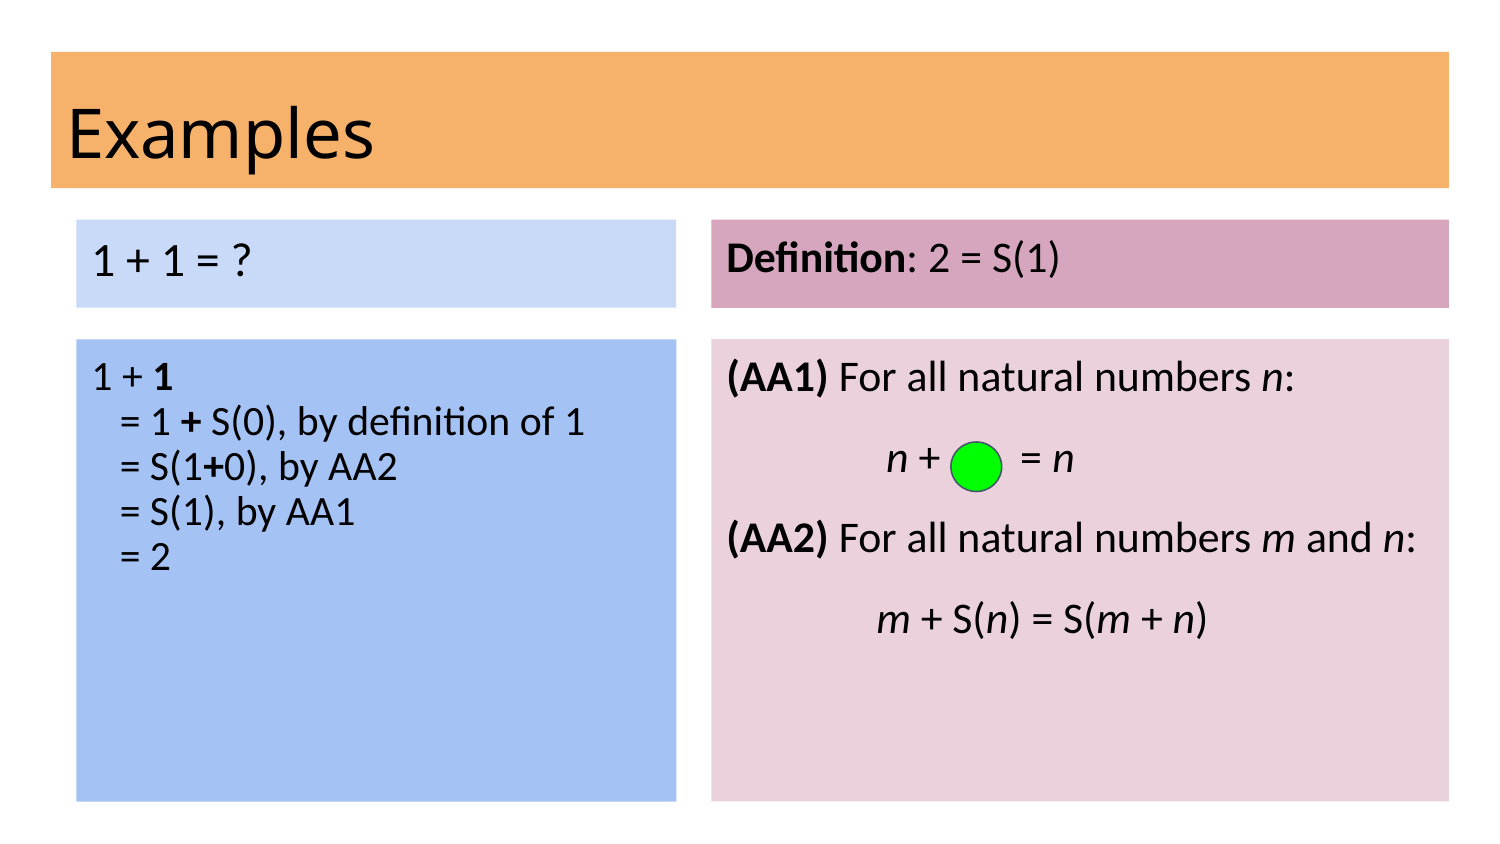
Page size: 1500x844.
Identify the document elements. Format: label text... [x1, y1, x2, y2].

text_box [950, 441, 1002, 492]
list 1 + 1 = ? [76, 219, 677, 308]
list 1 + 1 = 1 + S(0), by definition of 1 = S(1+0), by AA2 = S(1), by AA1 = 2 [76, 339, 677, 802]
list (AA1) For all natural numbers n: n + = n (AA2) For all natural numbers m and n: m + S(n) = S(m + n) [711, 339, 1449, 802]
title Examples [51, 51, 1449, 189]
list Definition: 2 = S(1) [711, 219, 1449, 308]
